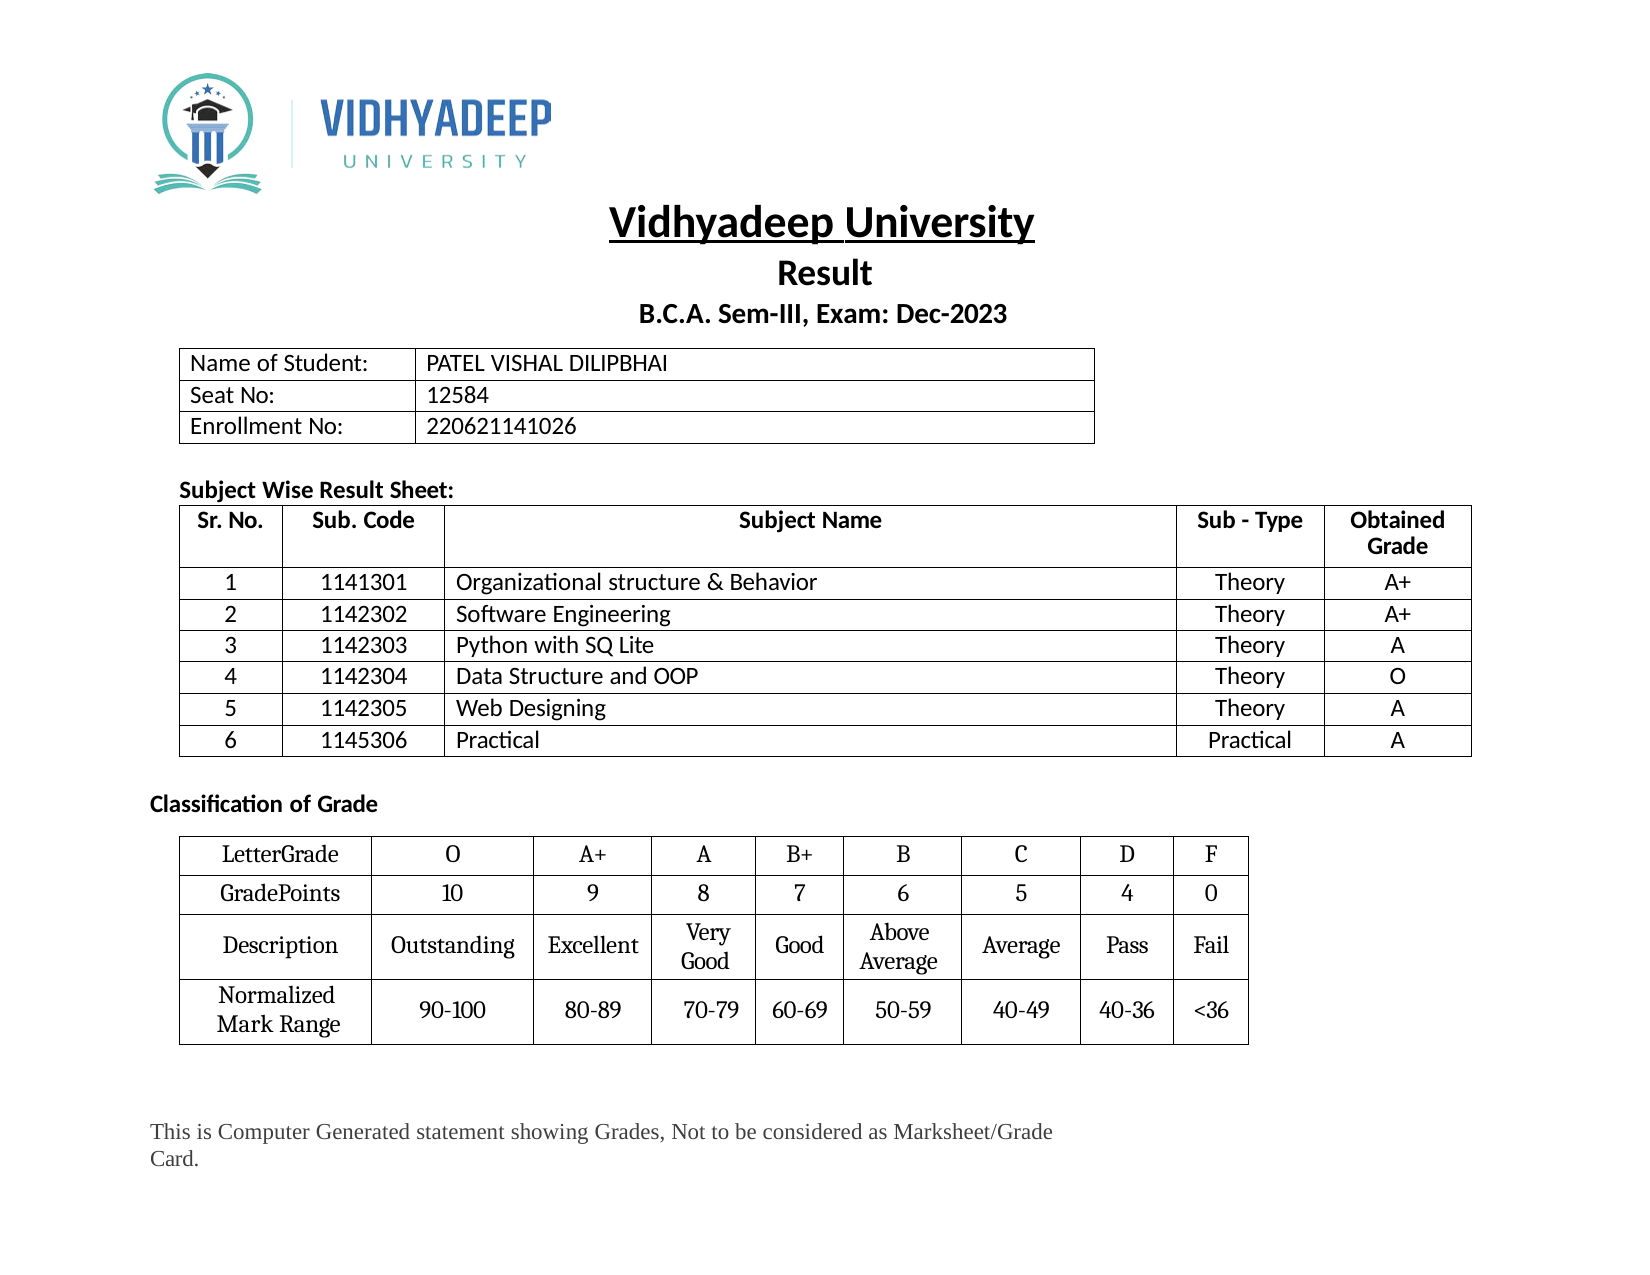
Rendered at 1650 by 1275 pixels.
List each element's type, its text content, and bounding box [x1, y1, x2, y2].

table_cell 4 [180, 662, 282, 693]
table_header C [962, 837, 1080, 875]
table_cell Average [962, 915, 1080, 979]
table_cell 10 [372, 876, 533, 914]
table_header B+ [756, 837, 843, 875]
table_cell 40-49 [962, 980, 1080, 1044]
title Vidhyadeep University [607, 189, 1043, 348]
table_cell 2 [180, 600, 282, 630]
table_header LetterGrade [180, 837, 371, 875]
table_cell Fail [1174, 915, 1248, 979]
table_cell Theory [1177, 694, 1324, 725]
table_cell Above Average [844, 915, 961, 979]
table_cell 1 [180, 568, 282, 599]
table_header D [1081, 837, 1173, 875]
table_cell 5 [180, 694, 282, 725]
table_cell Excellent [534, 915, 651, 979]
table_cell GradePoints [180, 876, 371, 914]
table_header O [372, 837, 533, 875]
table_header B [844, 837, 961, 875]
table_cell Good [756, 915, 843, 979]
table_header F [1174, 837, 1248, 875]
table_cell A [1325, 694, 1471, 725]
table_cell 70-79 [652, 980, 755, 1044]
table_cell 220621141026 [416, 412, 1094, 443]
table_cell Theory [1177, 631, 1324, 661]
table_cell O [1325, 662, 1471, 693]
table_cell <36 [1174, 980, 1248, 1044]
table_cell A [1325, 631, 1471, 661]
table_cell 12584 [416, 381, 1094, 411]
text_box Result B.C.A. Sem-III, Exam: Dec-2023 [636, 245, 1013, 329]
table_cell 40-36 [1081, 980, 1173, 1044]
table_cell A [1325, 726, 1471, 756]
table_cell Organizational structure & Behavior [445, 568, 1176, 599]
table_cell 60-69 [756, 980, 843, 1044]
text_box Subject Wise Result Sheet: [177, 471, 458, 504]
table_cell 5 [962, 876, 1080, 914]
table_cell 4 [1081, 876, 1173, 914]
text_box Classification of Grade [147, 785, 385, 818]
table_header Subject Name [445, 506, 1176, 567]
table_cell 1142303 [283, 631, 444, 661]
table_cell Theory [1177, 662, 1324, 693]
table_cell Very Good [652, 915, 755, 979]
table_header Name of Student: [180, 349, 415, 380]
table_cell 1142304 [283, 662, 444, 693]
table_cell Pass [1081, 915, 1173, 979]
table_cell 80-89 [534, 980, 651, 1044]
table_cell Normalized Mark Range [180, 980, 371, 1044]
table_cell Theory [1177, 568, 1324, 599]
table_header Sub. Code [283, 506, 444, 567]
table_cell Data Structure and OOP [445, 662, 1176, 693]
table_cell Practical [445, 726, 1176, 756]
table_cell 6 [180, 726, 282, 756]
table_header A+ [534, 837, 651, 875]
footer This is Computer Generated statement showing Grades, Not to be considered as Marksheet/Grade Card. [147, 1117, 1107, 1275]
table_cell 9 [534, 876, 651, 914]
table_cell 3 [180, 631, 282, 661]
table_cell Enrollment No: [180, 412, 415, 443]
table_cell A+ [1325, 568, 1471, 599]
table_header Sr. No. [180, 506, 282, 567]
table_cell 7 [756, 876, 843, 914]
table_cell 8 [652, 876, 755, 914]
table_cell 1145306 [283, 726, 444, 756]
table_cell Theory [1177, 600, 1324, 630]
table_cell Web Designing [445, 694, 1176, 725]
table_header Sub - Type [1177, 506, 1324, 567]
table_cell A+ [1325, 600, 1471, 630]
table_cell Description [180, 915, 371, 979]
picture [153, 73, 551, 194]
table_cell Software Engineering [445, 600, 1176, 630]
table_header PATEL VISHAL DILIPBHAI [416, 349, 1094, 380]
table_cell 1142305 [283, 694, 444, 725]
table_cell 1141301 [283, 568, 444, 599]
table_cell 0 [1174, 876, 1248, 914]
table_cell 6 [844, 876, 961, 914]
table_cell Seat No: [180, 381, 415, 411]
table_header Obtained Grade [1325, 506, 1471, 567]
table_cell Practical [1177, 726, 1324, 756]
table_cell 1142302 [283, 600, 444, 630]
table_cell 50-59 [844, 980, 961, 1044]
table_cell 90-100 [372, 980, 533, 1044]
table_cell Outstanding [372, 915, 533, 979]
table_header A [652, 837, 755, 875]
table_cell Python with SQ Lite [445, 631, 1176, 661]
